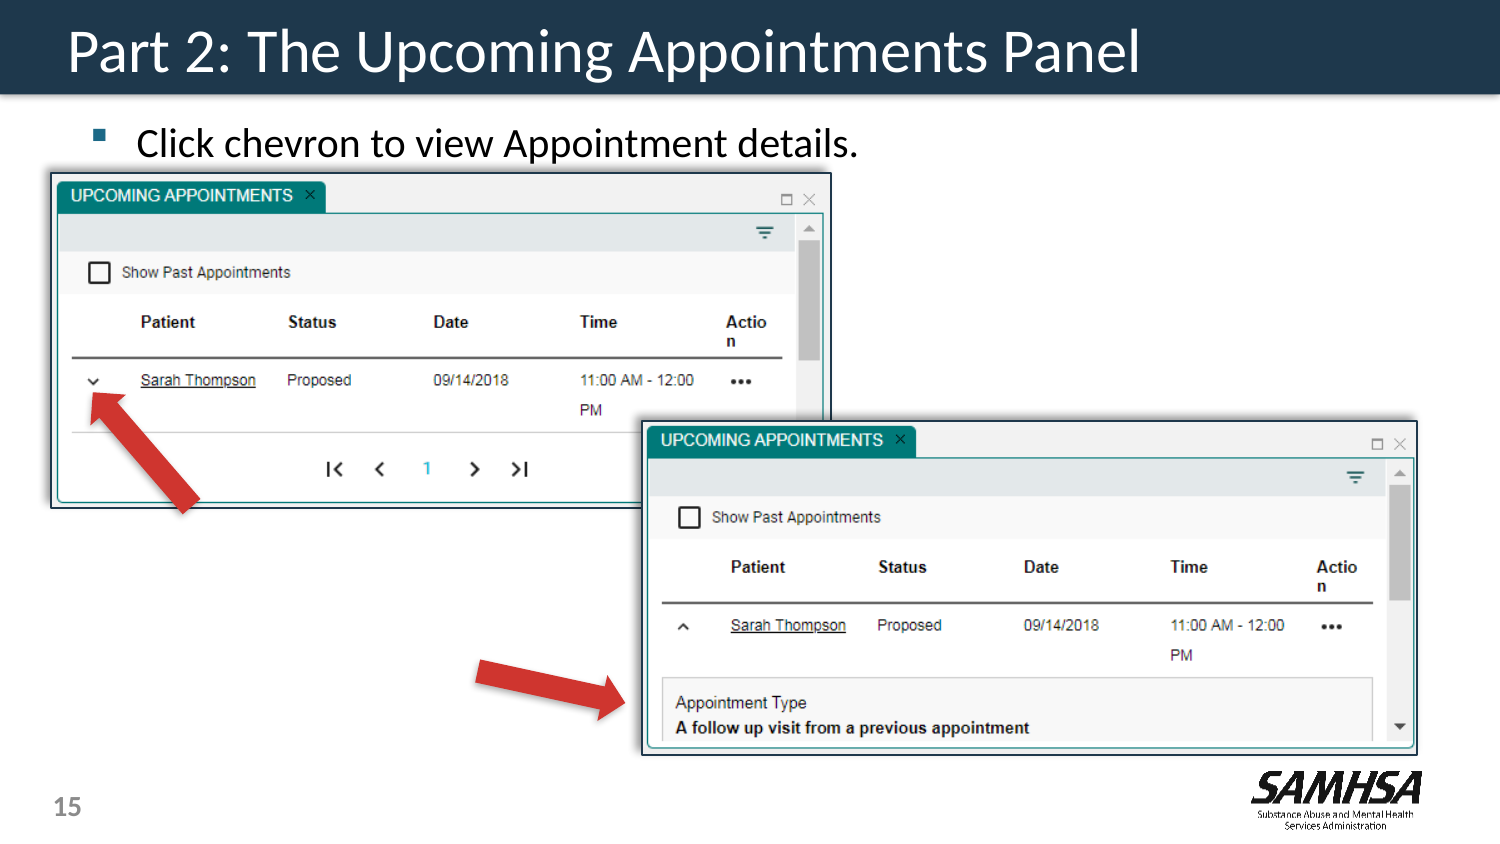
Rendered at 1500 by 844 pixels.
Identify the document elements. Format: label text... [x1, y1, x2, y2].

text_box Click chevron to view Appointment details. [74, 108, 1230, 174]
text_box [474, 658, 626, 722]
title Part 2: The Upcoming Appointments Panel [52, 8, 1425, 86]
picture [51, 173, 1417, 755]
picture [1249, 771, 1425, 835]
slide_number 15 [37, 782, 376, 827]
